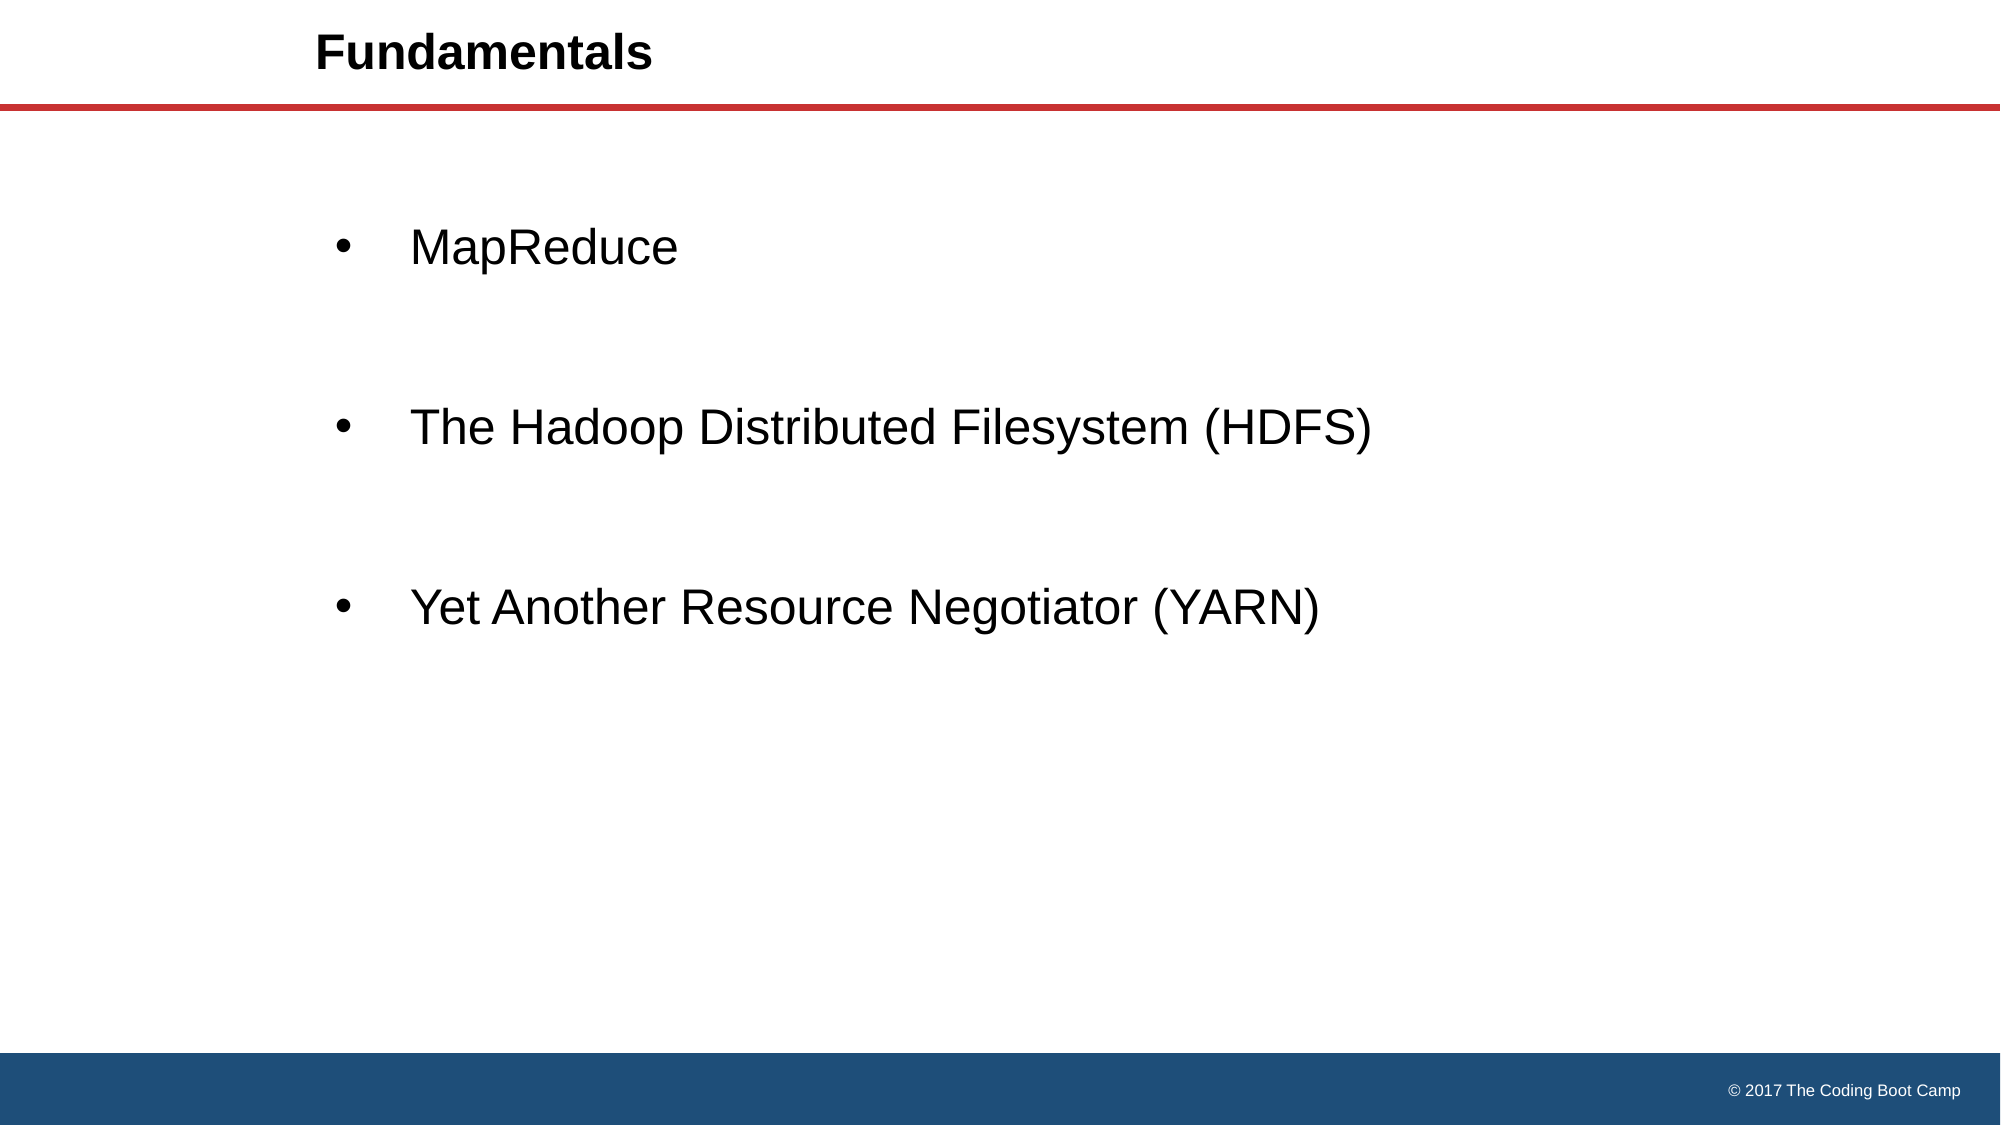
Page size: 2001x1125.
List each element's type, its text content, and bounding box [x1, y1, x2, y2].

text_box MapReduce The Hadoop Distributed Filesystem (HDFS) Yet Another Resource Negotiator (YARN) [282, 199, 1750, 813]
title Fundamentals [300, 0, 1550, 108]
